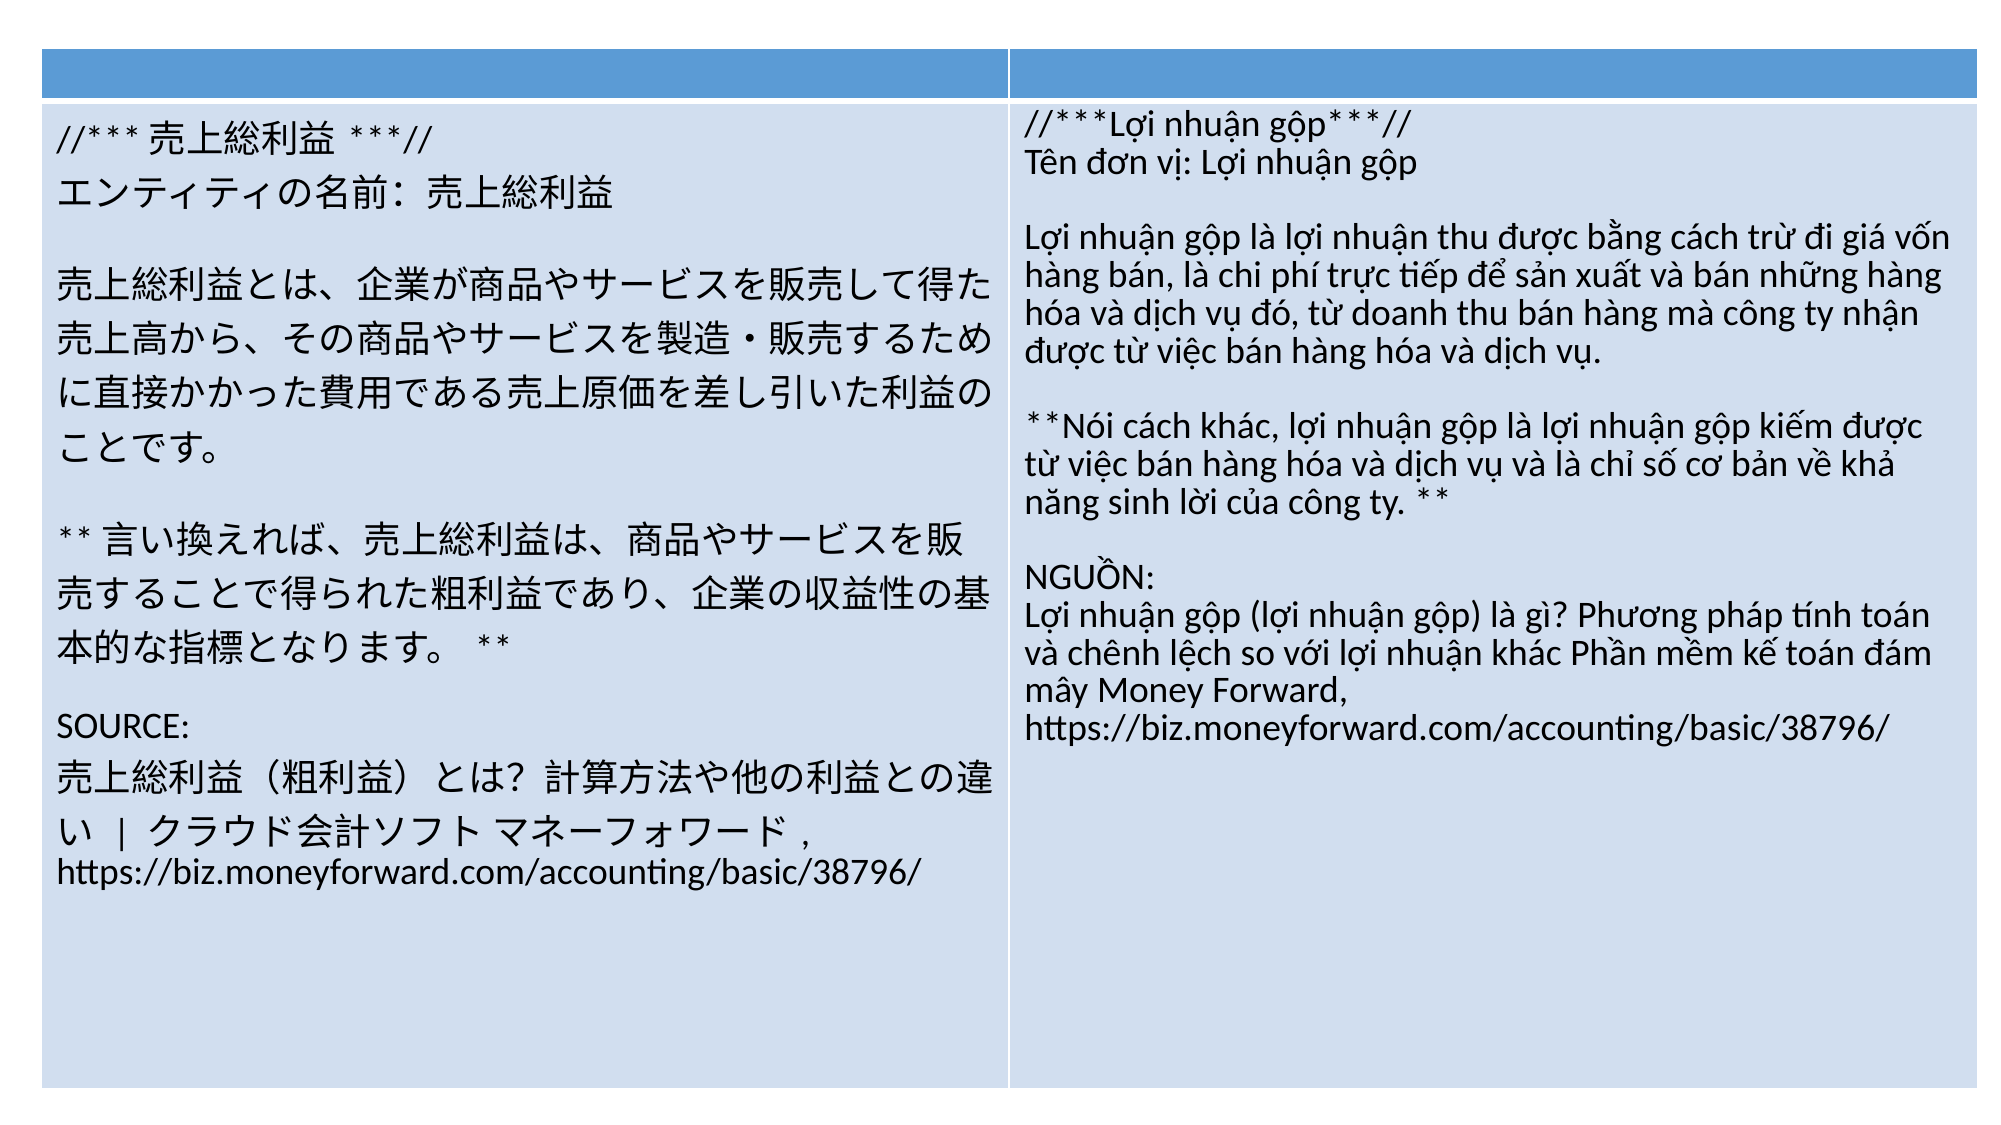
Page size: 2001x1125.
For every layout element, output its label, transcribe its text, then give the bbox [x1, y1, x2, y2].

table_header [1010, 49, 1977, 98]
table_header [42, 49, 1008, 98]
table_cell //***Lợi nhuận gộp***// Tên đơn vị: Lợi nhuận gộp Lợi nhuận gộp là lợi nhuận thu được bằng cách trừ đi giá vốn hàng bán, là chi phí trực tiếp để sản xuất và bán những hàng hóa và dịch vụ đó, từ doanh thu bán hàng mà công ty nhận được từ việc bán hàng hóa và dịch vụ. **Nói cách khác, lợi nhuận gộp là lợi nhuận gộp kiếm được từ việc bán hàng hóa và dịch vụ và là chỉ số cơ bản về khả năng sinh lời của công ty. ** NGUỒN: Lợi nhuận gộp (lợi nhuận gộp) là gì? Phương pháp tính toán và chênh lệch so với lợi nhuận khác Phần mềm kế toán đám mây Money Forward, https://biz.moneyforward.com/accounting/basic/38796/ [1010, 104, 1977, 1088]
table_cell //***売上総利益***// エンティティの名前：売上総利益 売上総利益とは、企業が商品やサービスを販売して得た売上高から、その商品やサービスを製造・販売するために直接かかった費用である売上原価を差し引いた利益のことです。 **言い換えれば、売上総利益は、商品やサービスを販売することで得られた粗利益であり、企業の収益性の基本的な指標となります。** SOURCE: 売上総利益（粗利益）とは？計算方法や他の利益との違い | クラウド会計ソフト マネーフォワード, https://biz.moneyforward.com/accounting/basic/38796/ [42, 104, 1008, 1088]
